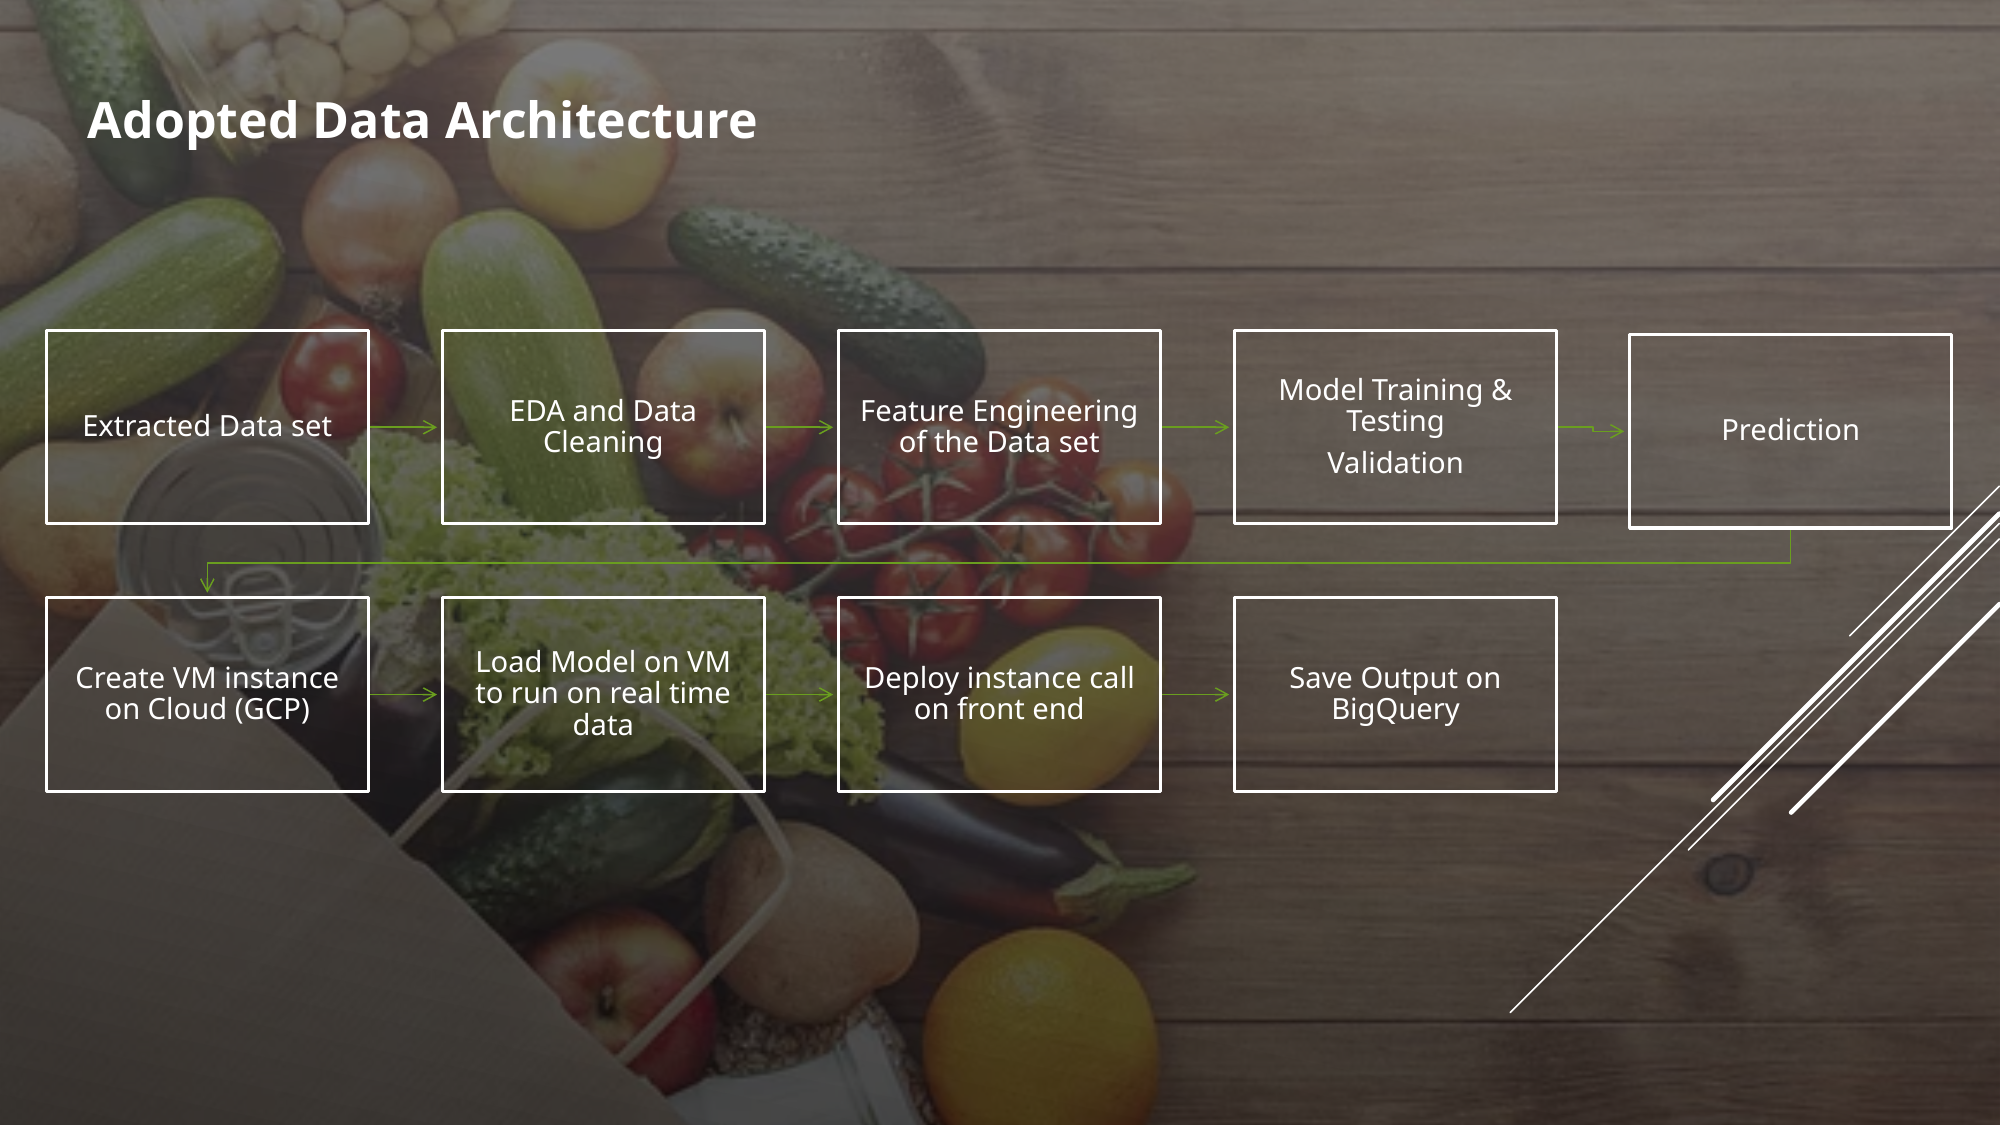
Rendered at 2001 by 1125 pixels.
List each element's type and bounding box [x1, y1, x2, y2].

text_box [44, 203, 1954, 919]
picture [0, 0, 2000, 1125]
text_box [1510, 485, 2000, 1013]
